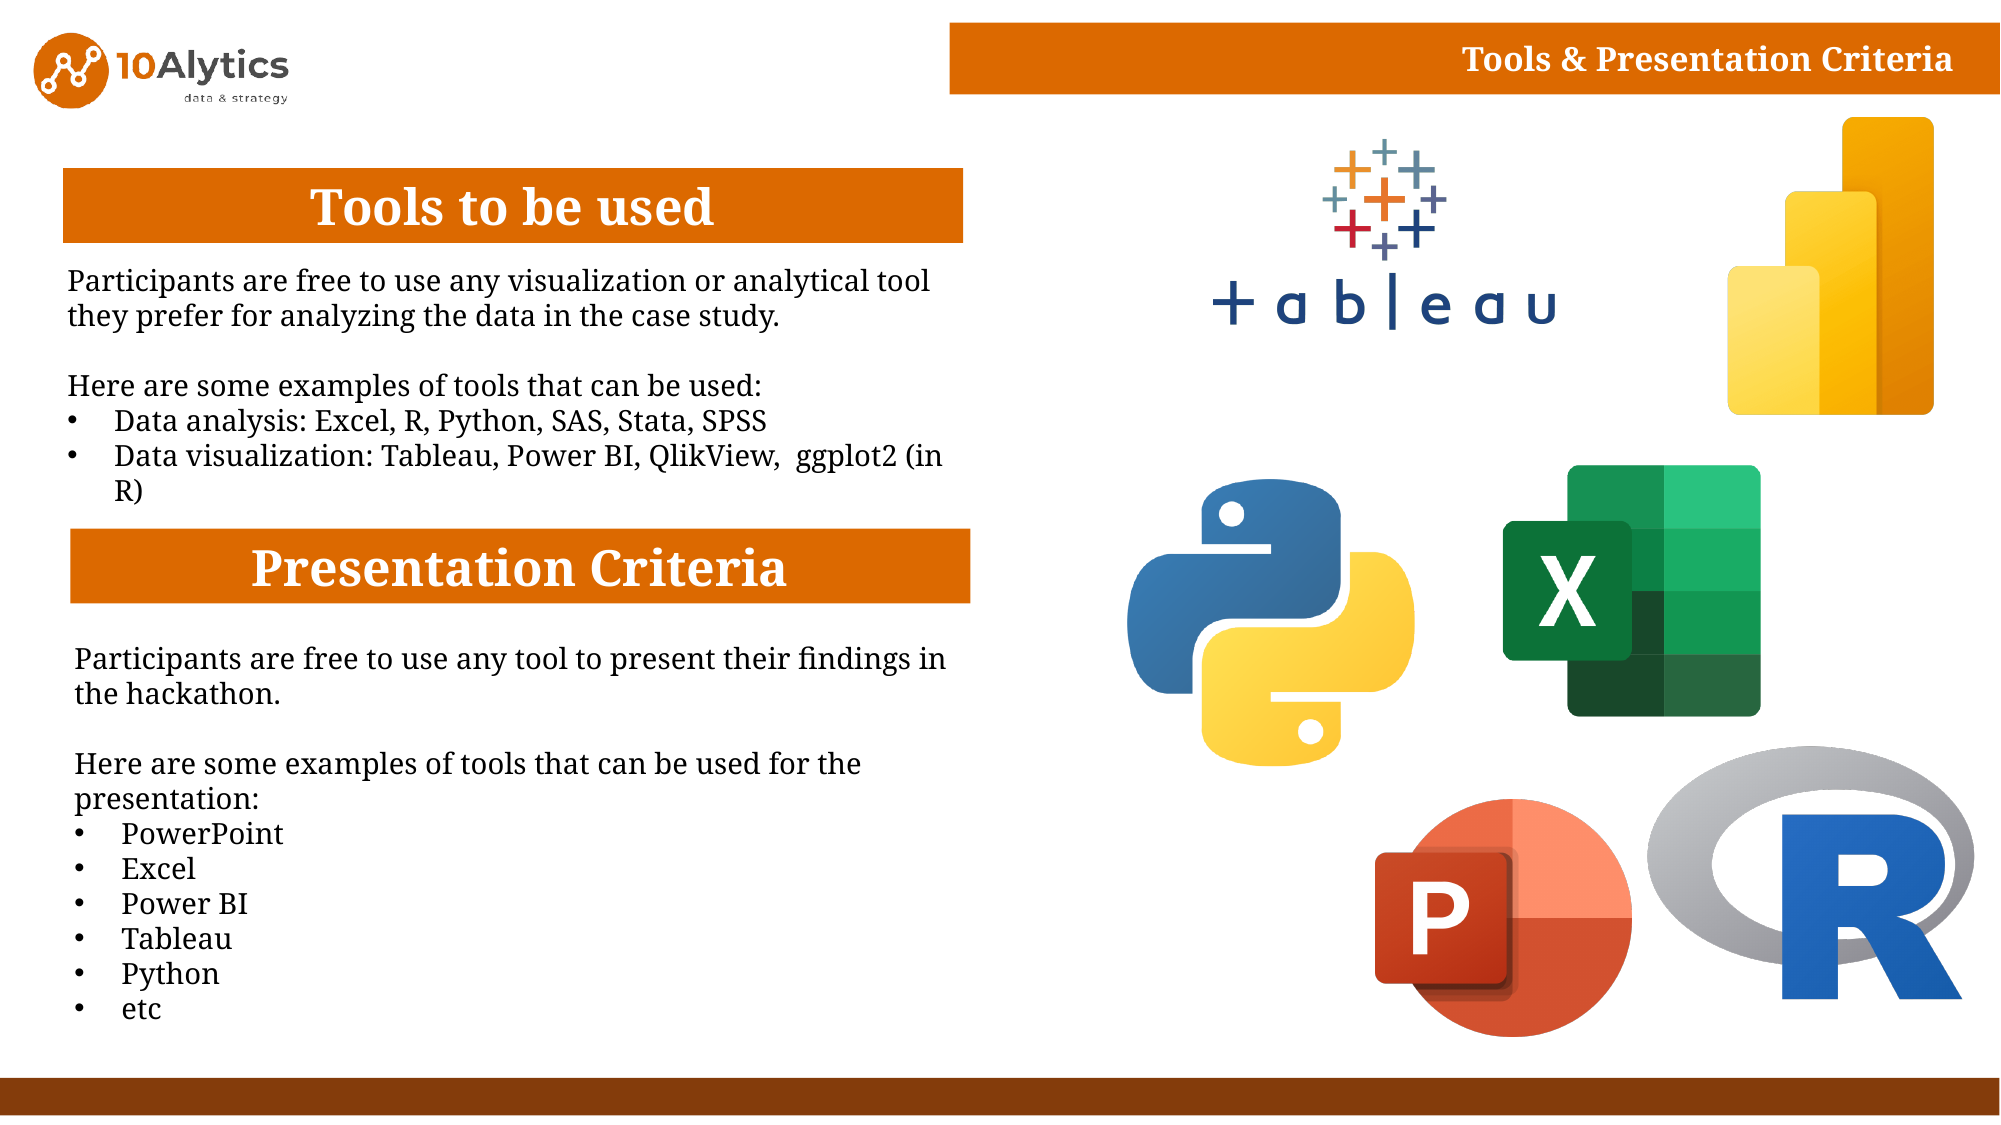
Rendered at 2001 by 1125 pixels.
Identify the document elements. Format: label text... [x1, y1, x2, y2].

picture [1375, 799, 1632, 1037]
text_box Participants are free to use any tool to present their findings in the hackathon. Here are some examples of tools that can be used for the presentation: PowerPoint Excel Power BI Tableau Python etc [59, 632, 971, 1033]
picture [1722, 111, 1937, 421]
picture [29, 28, 290, 112]
picture [1210, 136, 1559, 333]
text_box Tools & Presentation Criteria [1322, 30, 1970, 86]
picture [1476, 423, 1975, 1000]
text_box Tools to be used [63, 168, 964, 243]
text_box [949, 22, 2000, 95]
picture [1127, 479, 1415, 767]
text_box Participants are free to use any visualization or analytical tool they prefer for analyzing the data in the case study. Here are some examples of tools that can be used: Data analysis: Excel, R, Python, SAS, Stata, SPSS Data visualization: Tableau, Power BI, QlikView, ggplot2 (in R) [52, 255, 964, 515]
text_box Presentation Criteria [70, 528, 971, 604]
